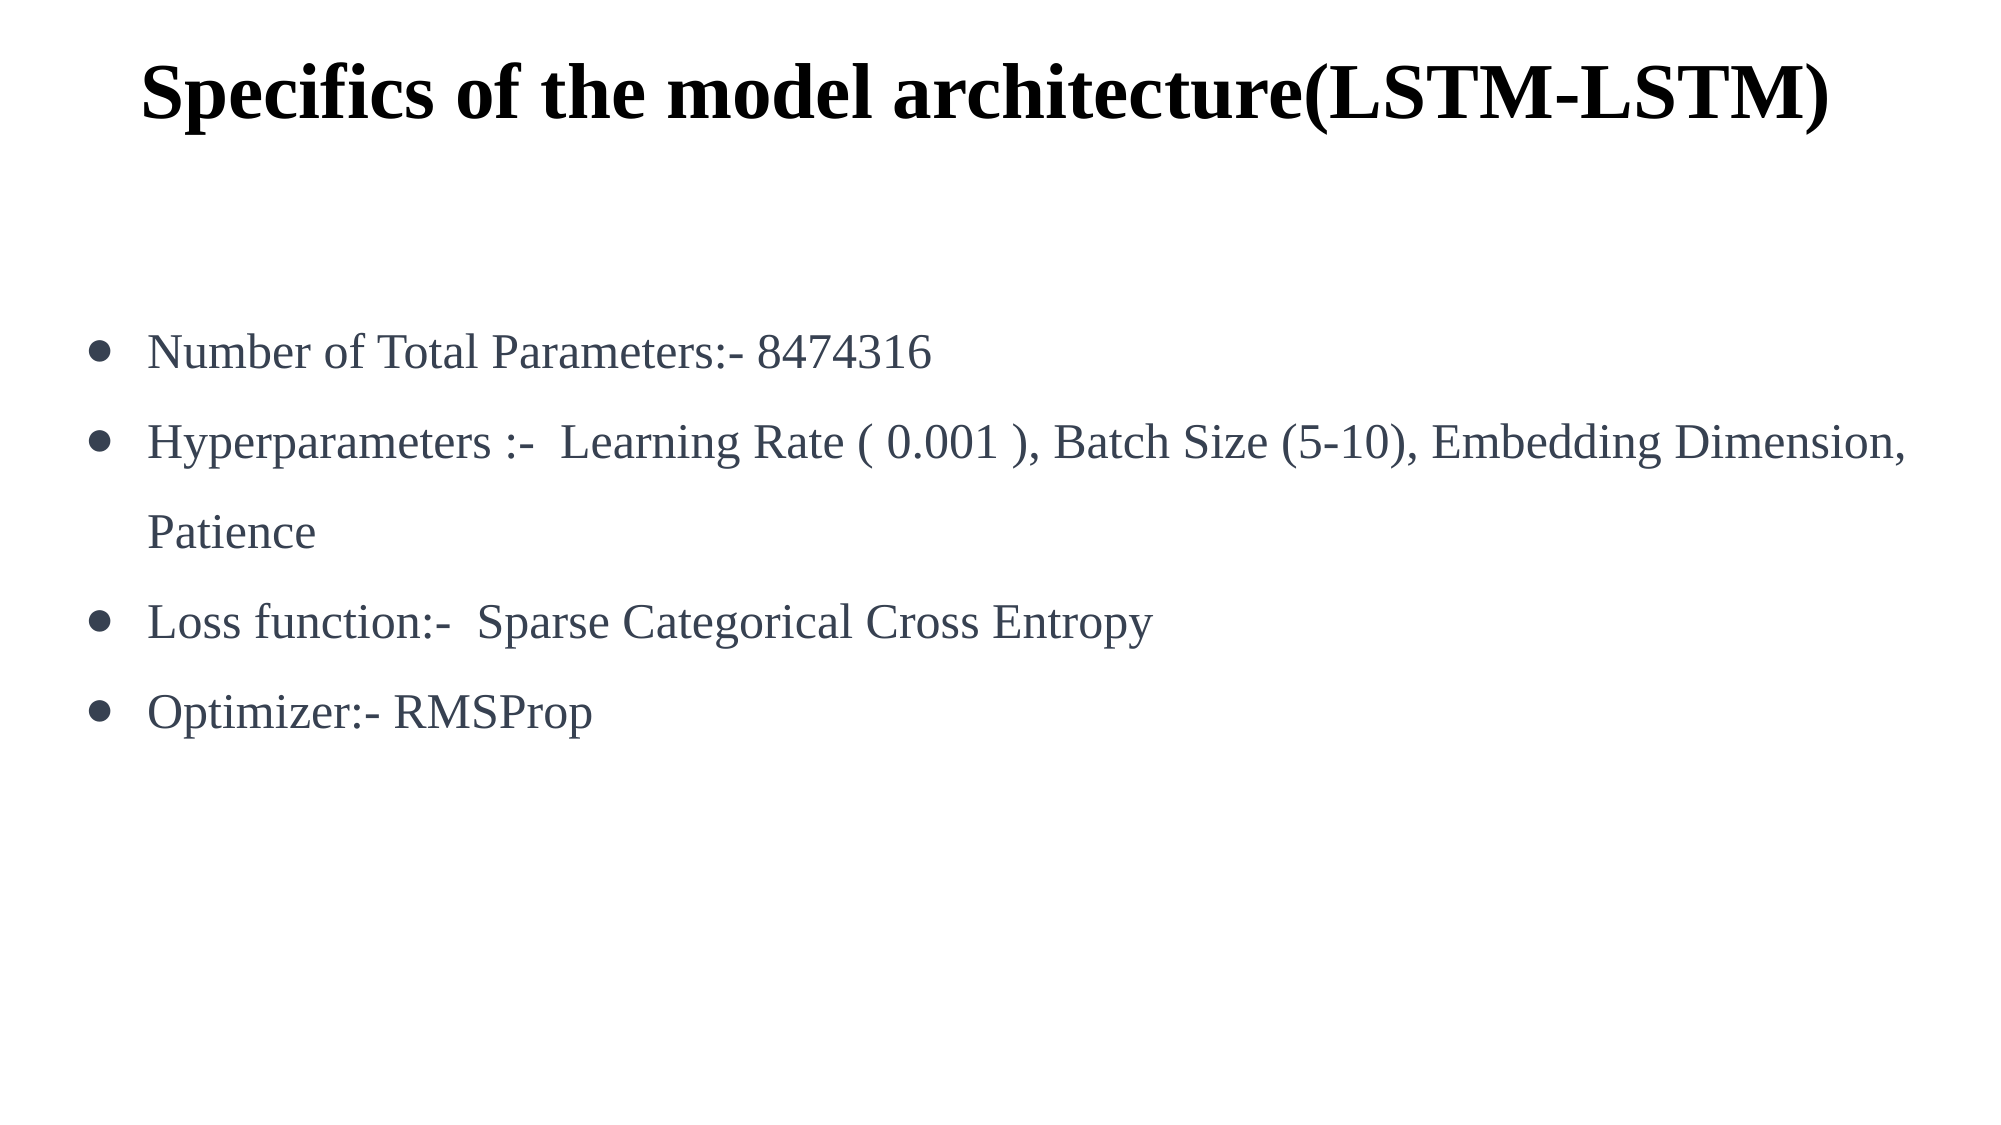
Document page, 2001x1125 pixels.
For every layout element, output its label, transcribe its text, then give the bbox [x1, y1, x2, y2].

text_box Number of Total Parameters:- 8474316 Hyperparameters :- Learning Rate ( 0.001 ), Batch Size (5-10), Embedding Dimension, Patience Loss function:- Sparse Categorical Cross Entropy Optimizer:- RMSProp [57, 273, 2000, 1053]
text_box Specifics of the model architecture(LSTM-LSTM) [38, 34, 1936, 151]
